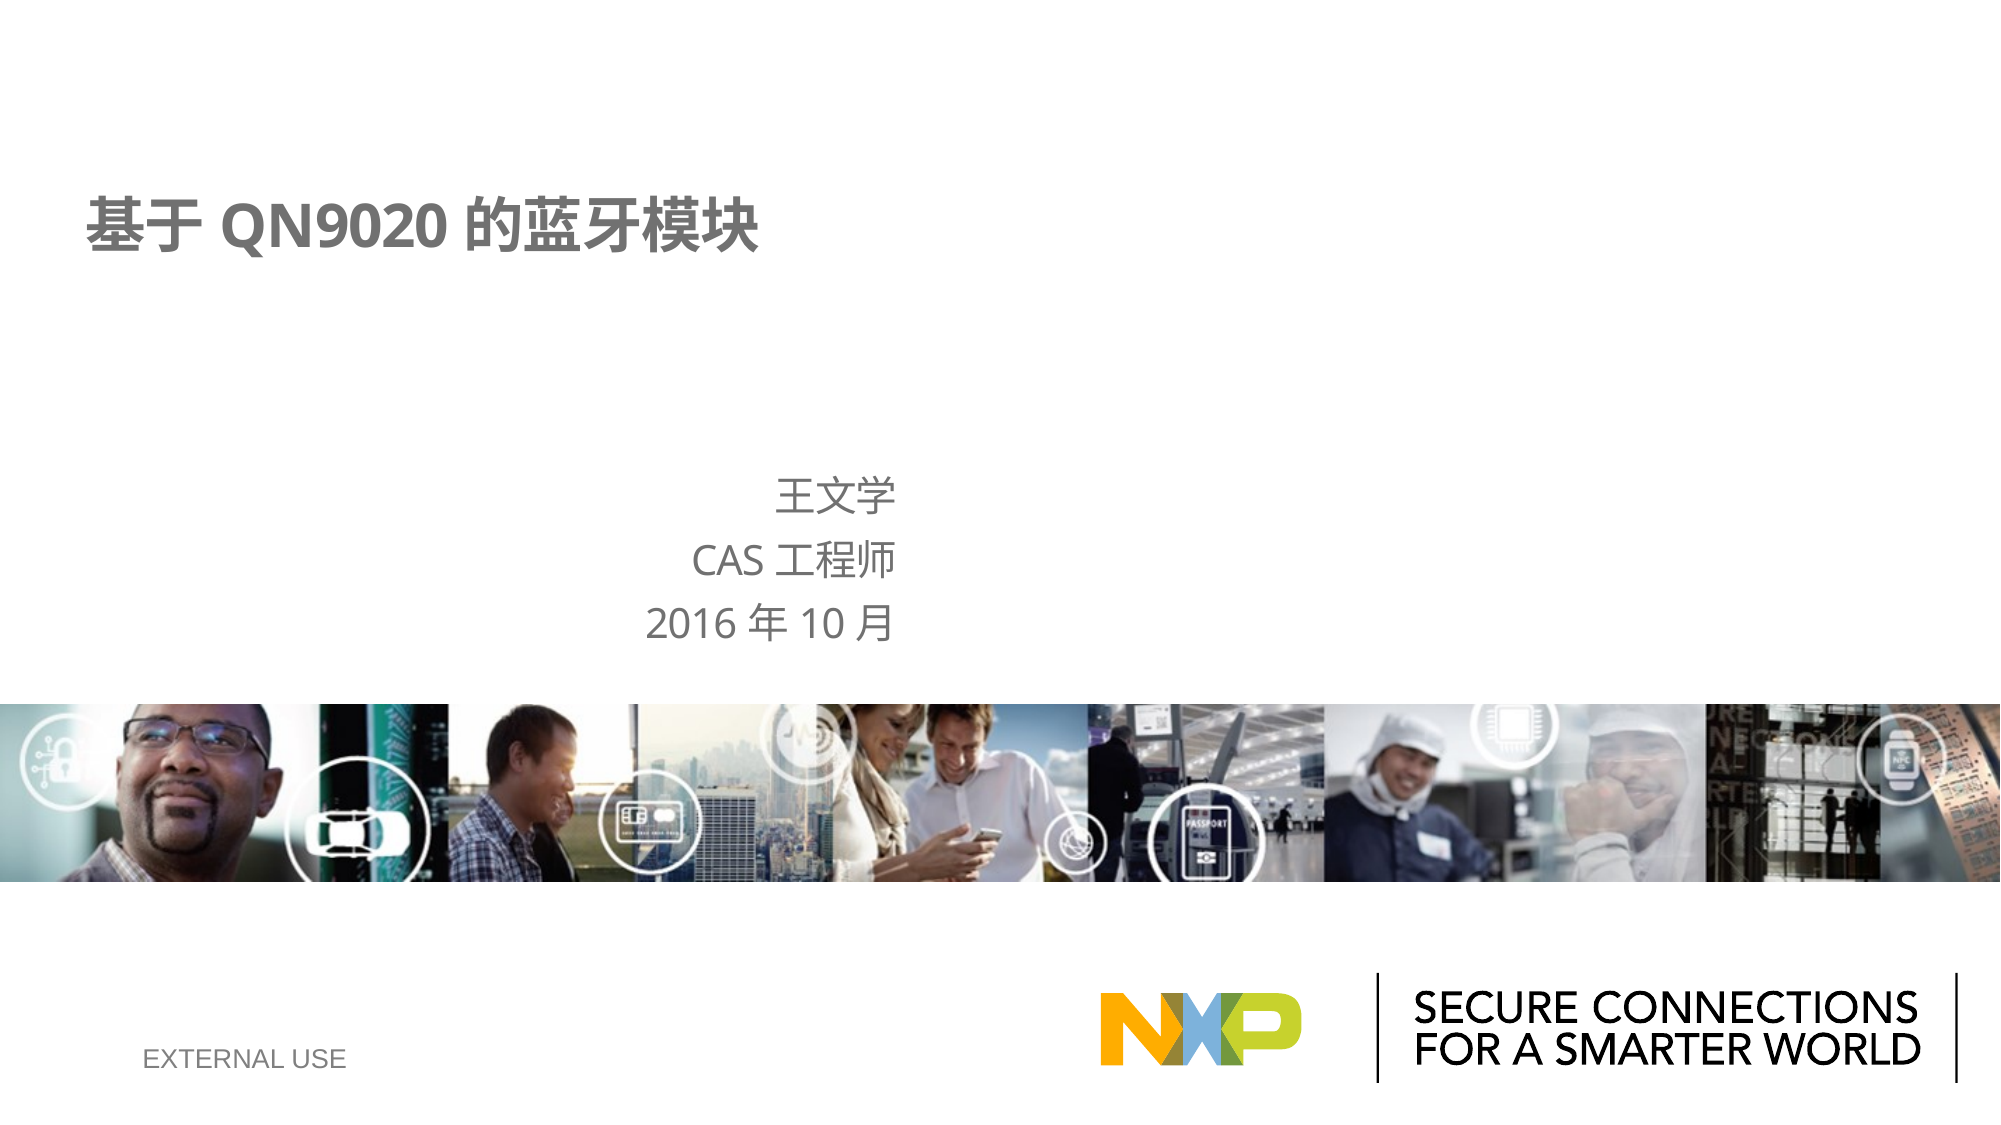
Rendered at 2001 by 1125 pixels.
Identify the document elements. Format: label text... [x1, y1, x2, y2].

list 王文学 CAS工程师 2016年10月 [70, 462, 913, 675]
picture [0, 704, 2000, 882]
title 基于QN9020的蓝牙模块 [69, 170, 1047, 456]
